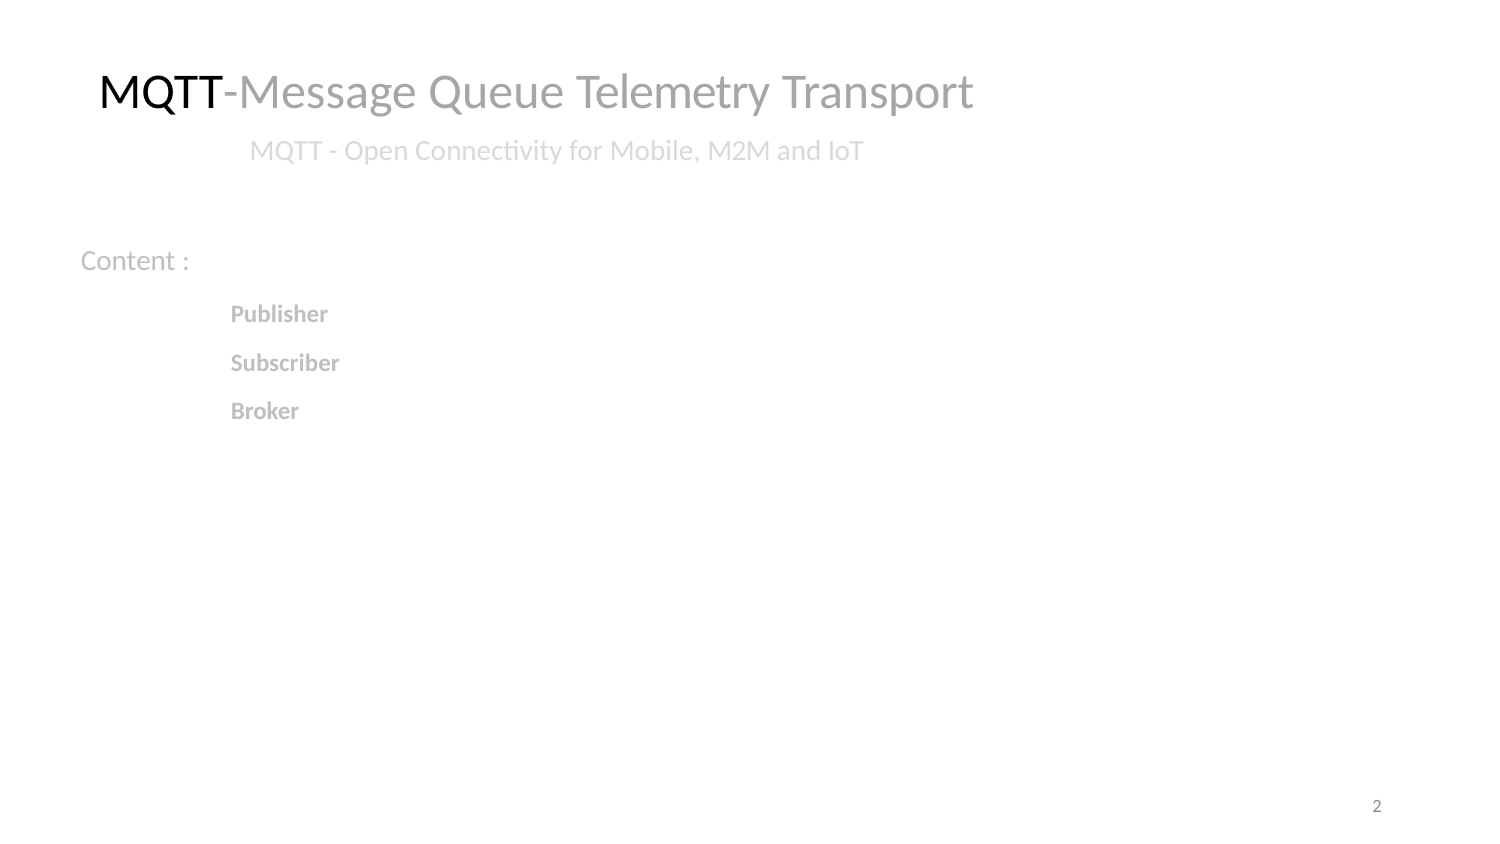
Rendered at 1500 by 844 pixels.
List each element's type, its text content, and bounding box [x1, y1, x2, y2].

text_box MQTT - Open Connectivity for Mobile, M2M and IoT [234, 124, 1120, 174]
text_box MQTT-Message Queue Telemetry Transport [87, 59, 1500, 124]
slide_number 2 [1059, 782, 1397, 827]
text_box Content : Publisher Subscriber Broker [69, 239, 1397, 304]
